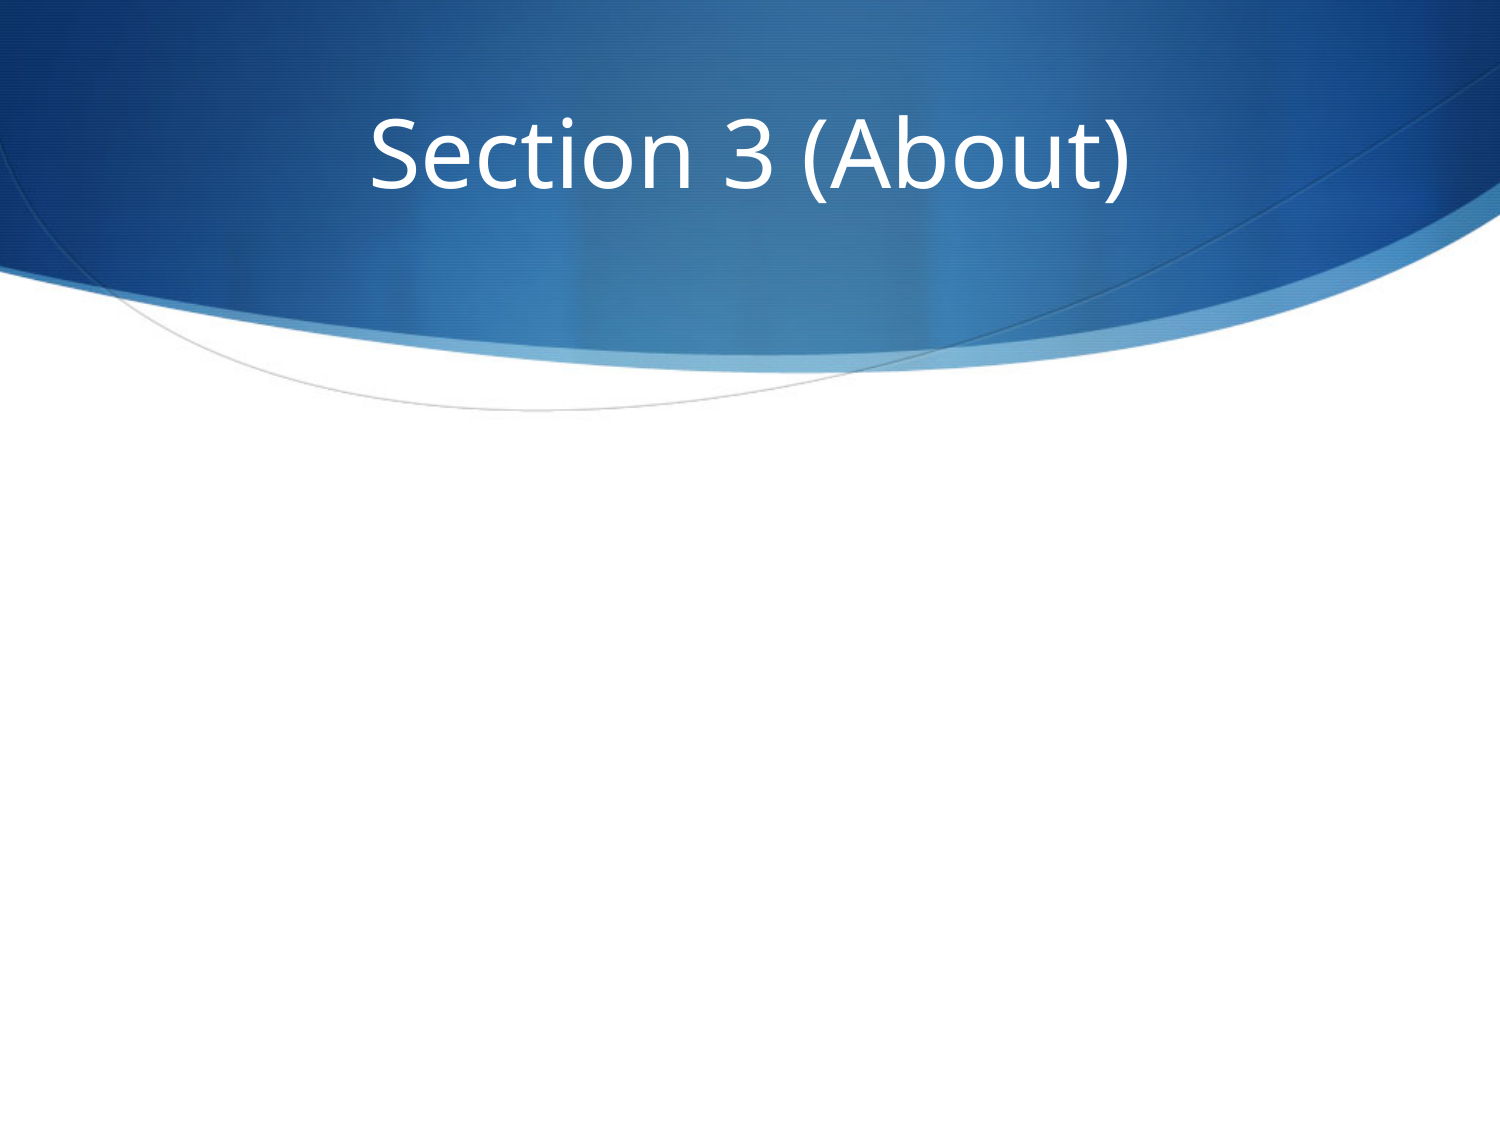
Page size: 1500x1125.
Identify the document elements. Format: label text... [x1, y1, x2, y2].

picture [0, 0, 1500, 1125]
title Section 3 (About) [75, 56, 1425, 245]
